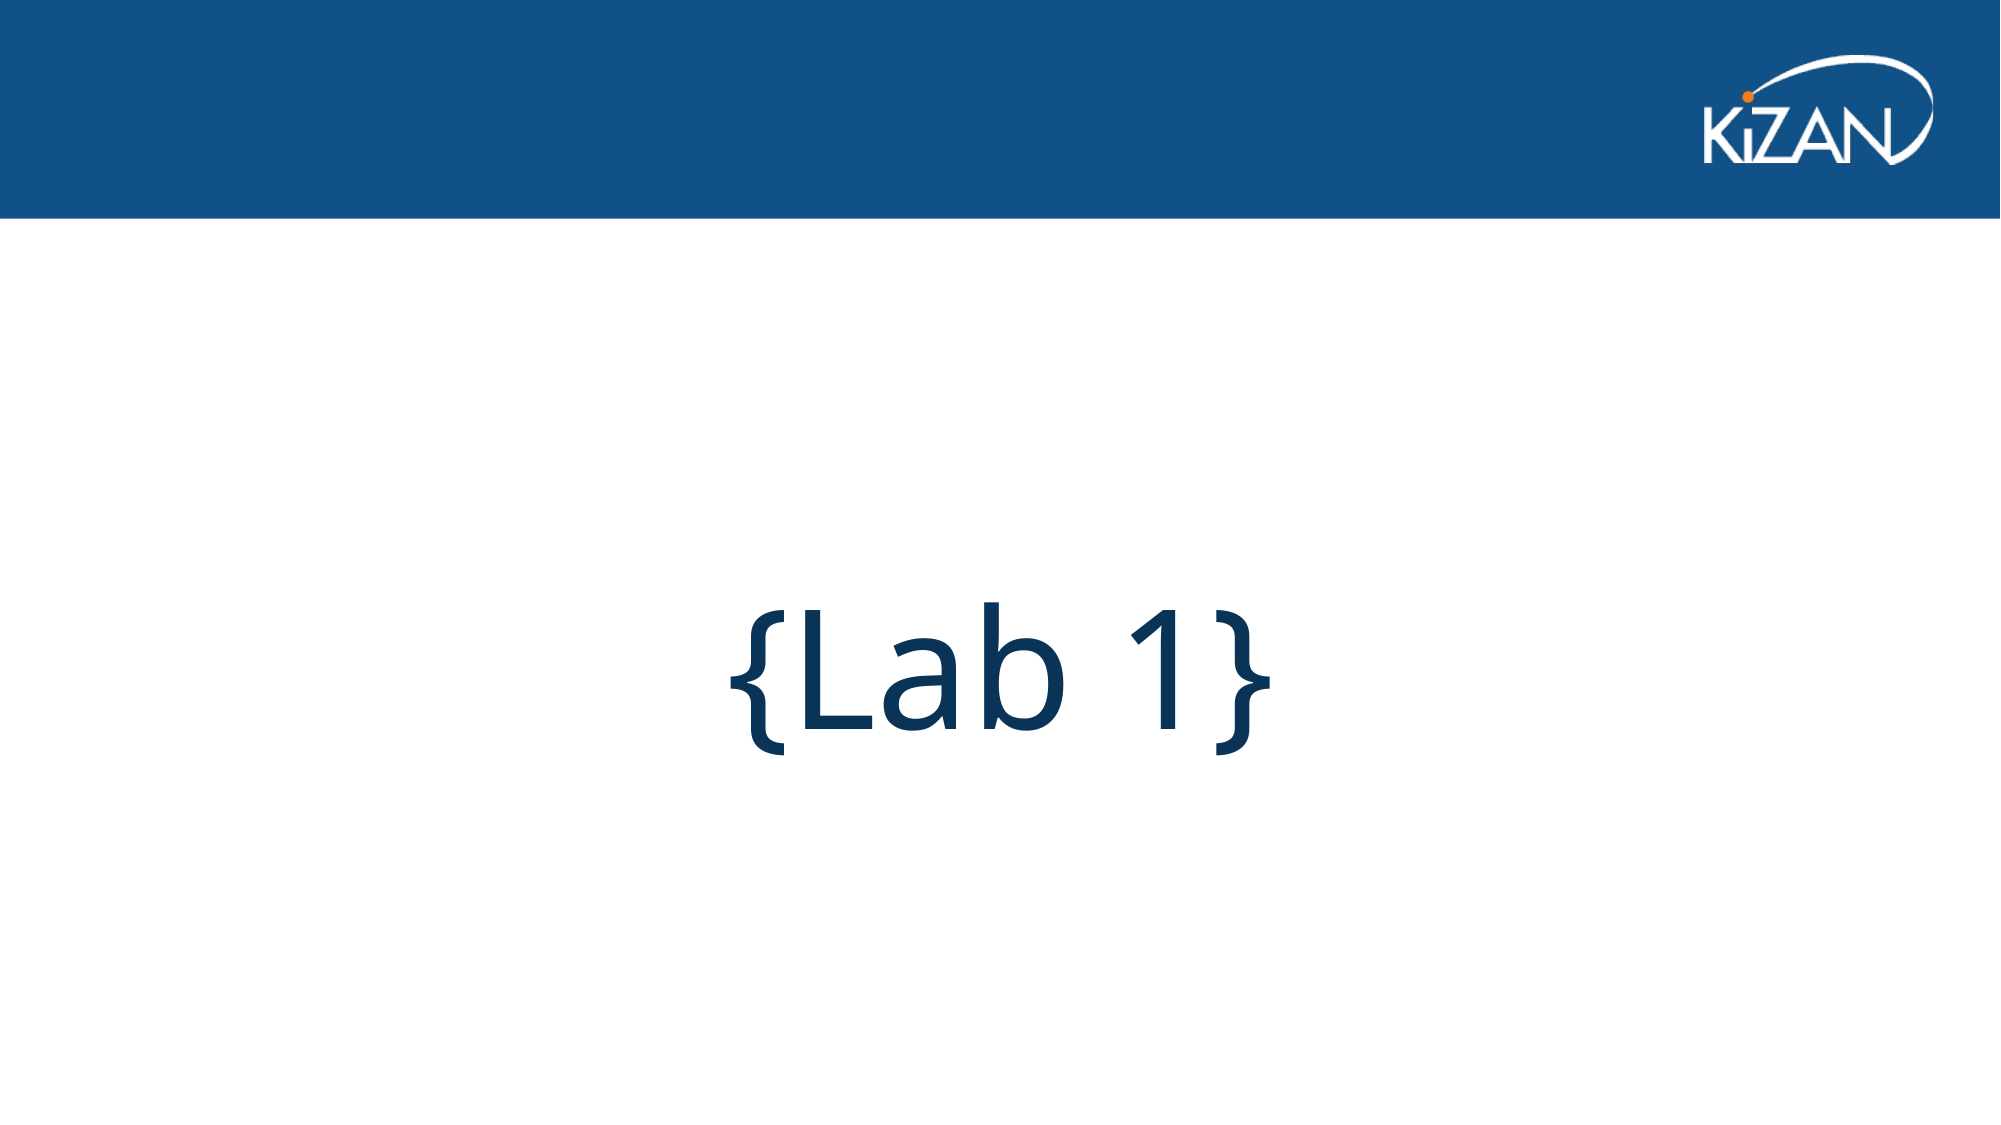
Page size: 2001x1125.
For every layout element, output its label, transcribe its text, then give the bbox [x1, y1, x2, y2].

picture [1704, 52, 1938, 165]
text_box {Lab 1} [96, 555, 1905, 771]
